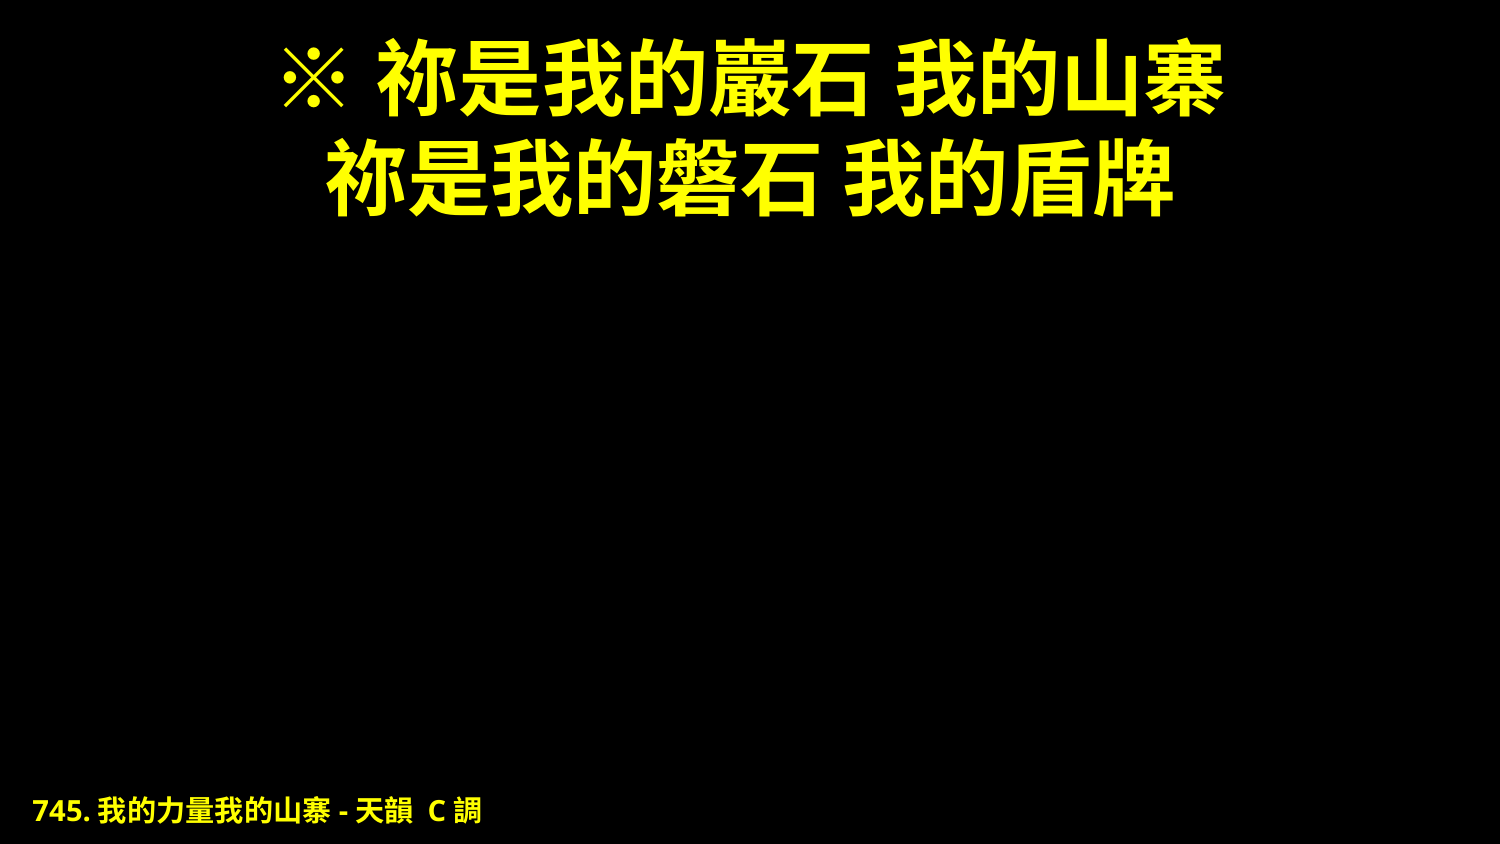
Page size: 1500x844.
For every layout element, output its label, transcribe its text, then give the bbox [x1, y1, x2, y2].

text_box 745.我的力量我的山寨-天韻 C調 [17, 784, 656, 835]
title ※祢是我的巖石 我的山寨 祢是我的磐石 我的盾牌 [0, 55, 1500, 197]
